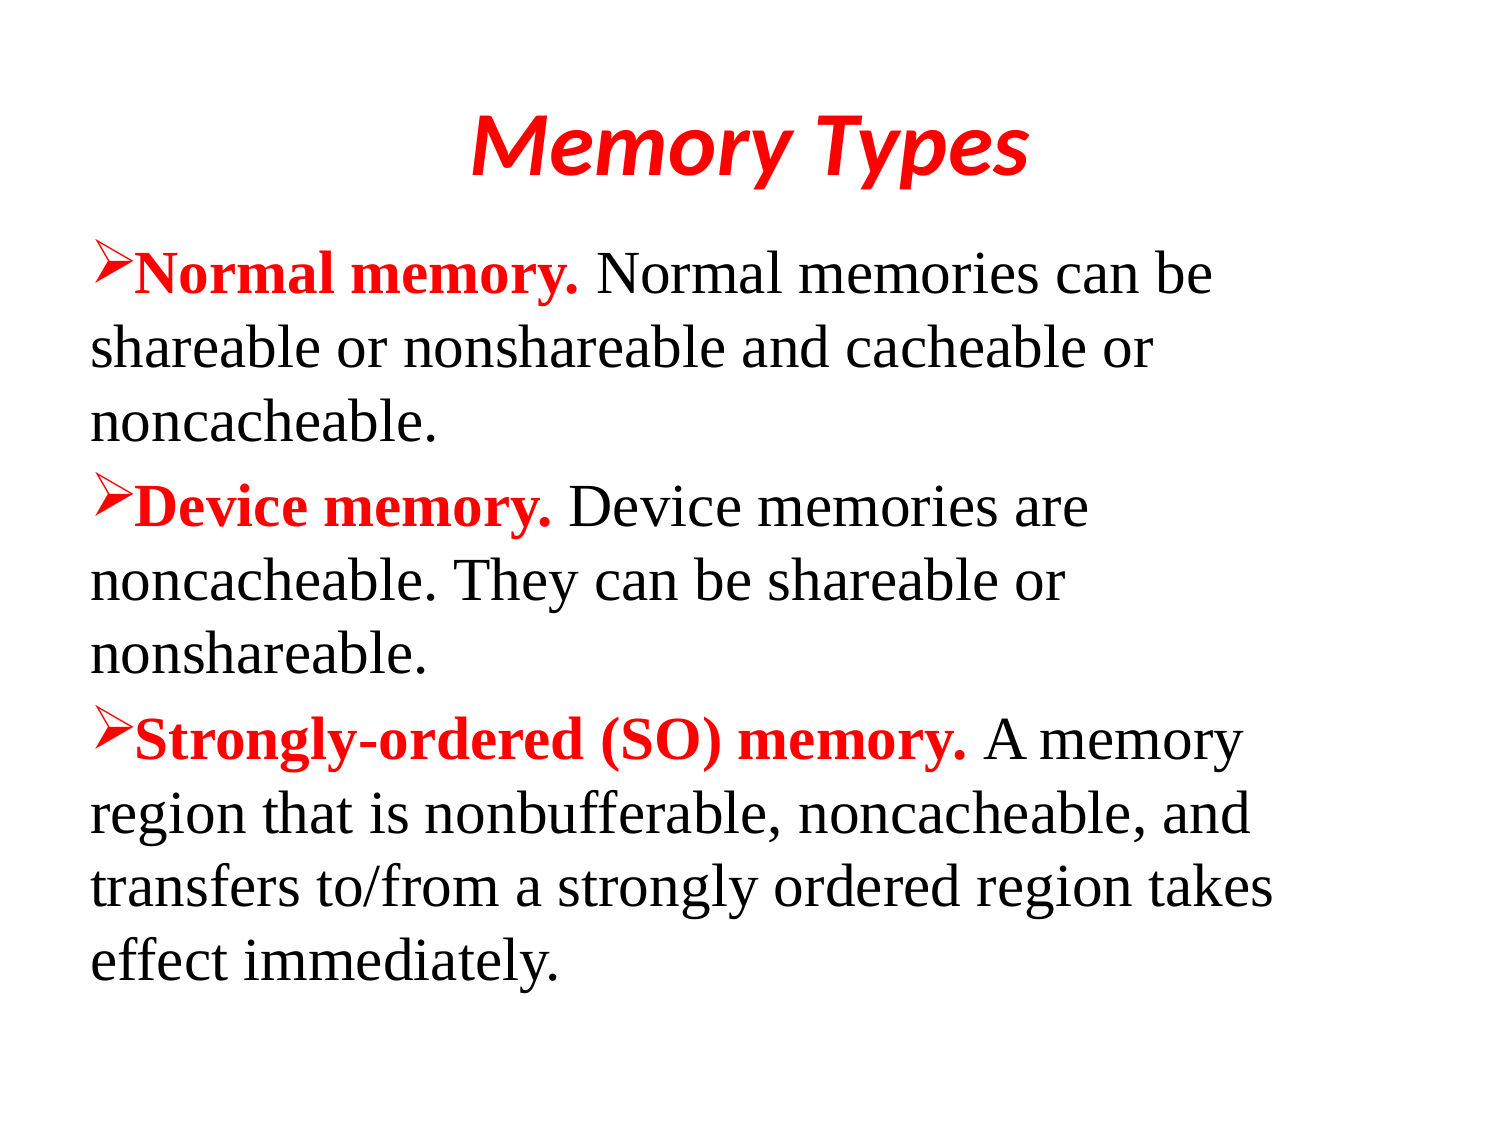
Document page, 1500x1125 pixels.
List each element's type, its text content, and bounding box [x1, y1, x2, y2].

title Memory Types [75, 45, 1425, 224]
list Normal memory. Normal memories can be shareable or nonshareable and cacheable or noncacheable. Device memory. Device memories are noncacheable. They can be shareable or nonshareable. Strongly-ordered (SO) memory. A memory region that is nonbufferable, noncacheable, and transfers to/from a strongly ordered region takes effect immediately. [75, 224, 1425, 1005]
